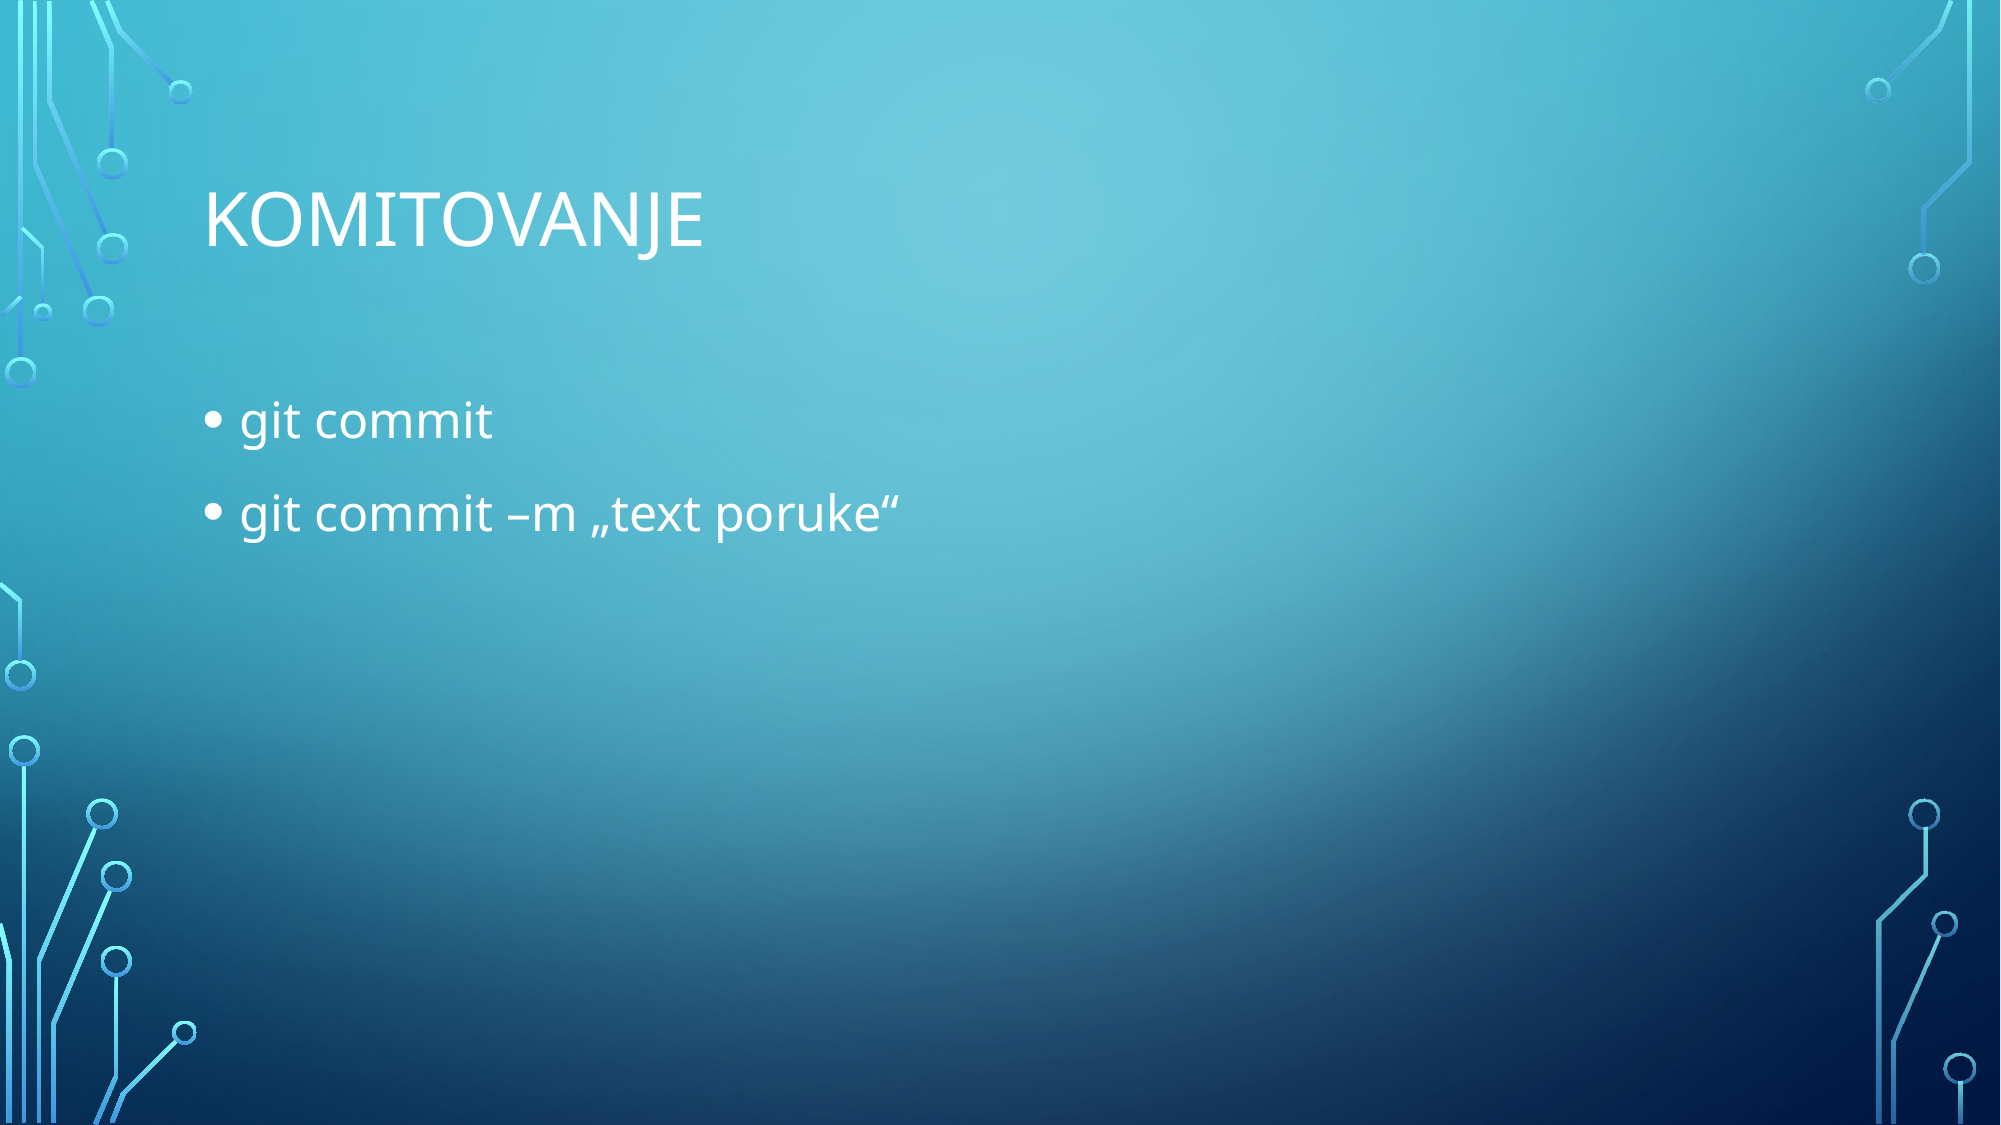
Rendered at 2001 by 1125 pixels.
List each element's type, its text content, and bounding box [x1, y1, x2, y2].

list git commit git commit –m „text poruke“ [187, 369, 1813, 950]
title Komitovanje [187, 101, 1813, 344]
